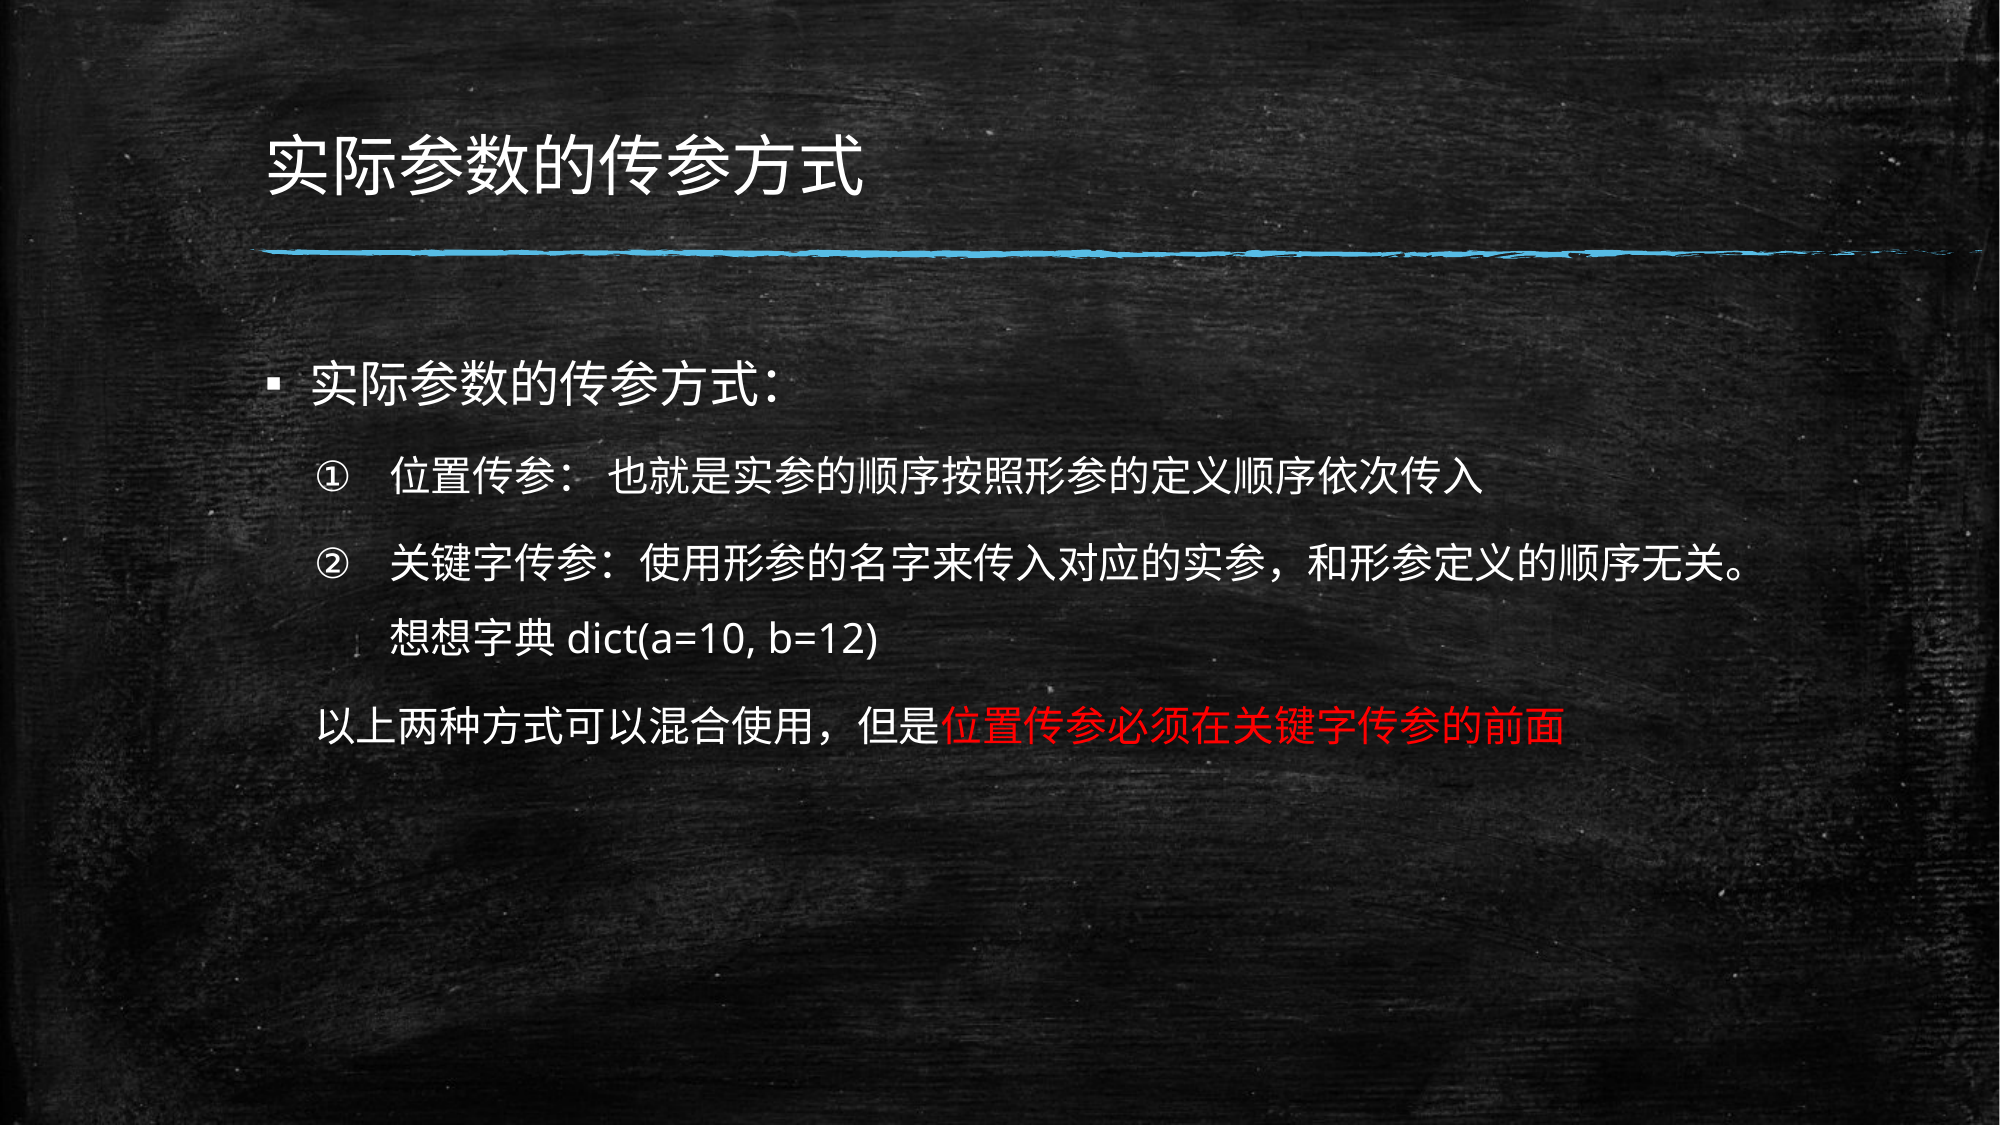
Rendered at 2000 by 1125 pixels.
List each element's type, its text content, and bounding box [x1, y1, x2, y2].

title 实际参数的传参方式 [249, 45, 1750, 213]
list 实际参数的传参方式： 位置传参： 也就是实参的顺序按照形参的定义顺序依次传入 关键字传参：使用形参的名字来传入对应的实参，和形参定义的顺序无关。想想字典dict(a=10, b=12) 以上两种方式可以混合使用，但是位置传参必须在关键字传参的前面 [249, 314, 1815, 1015]
